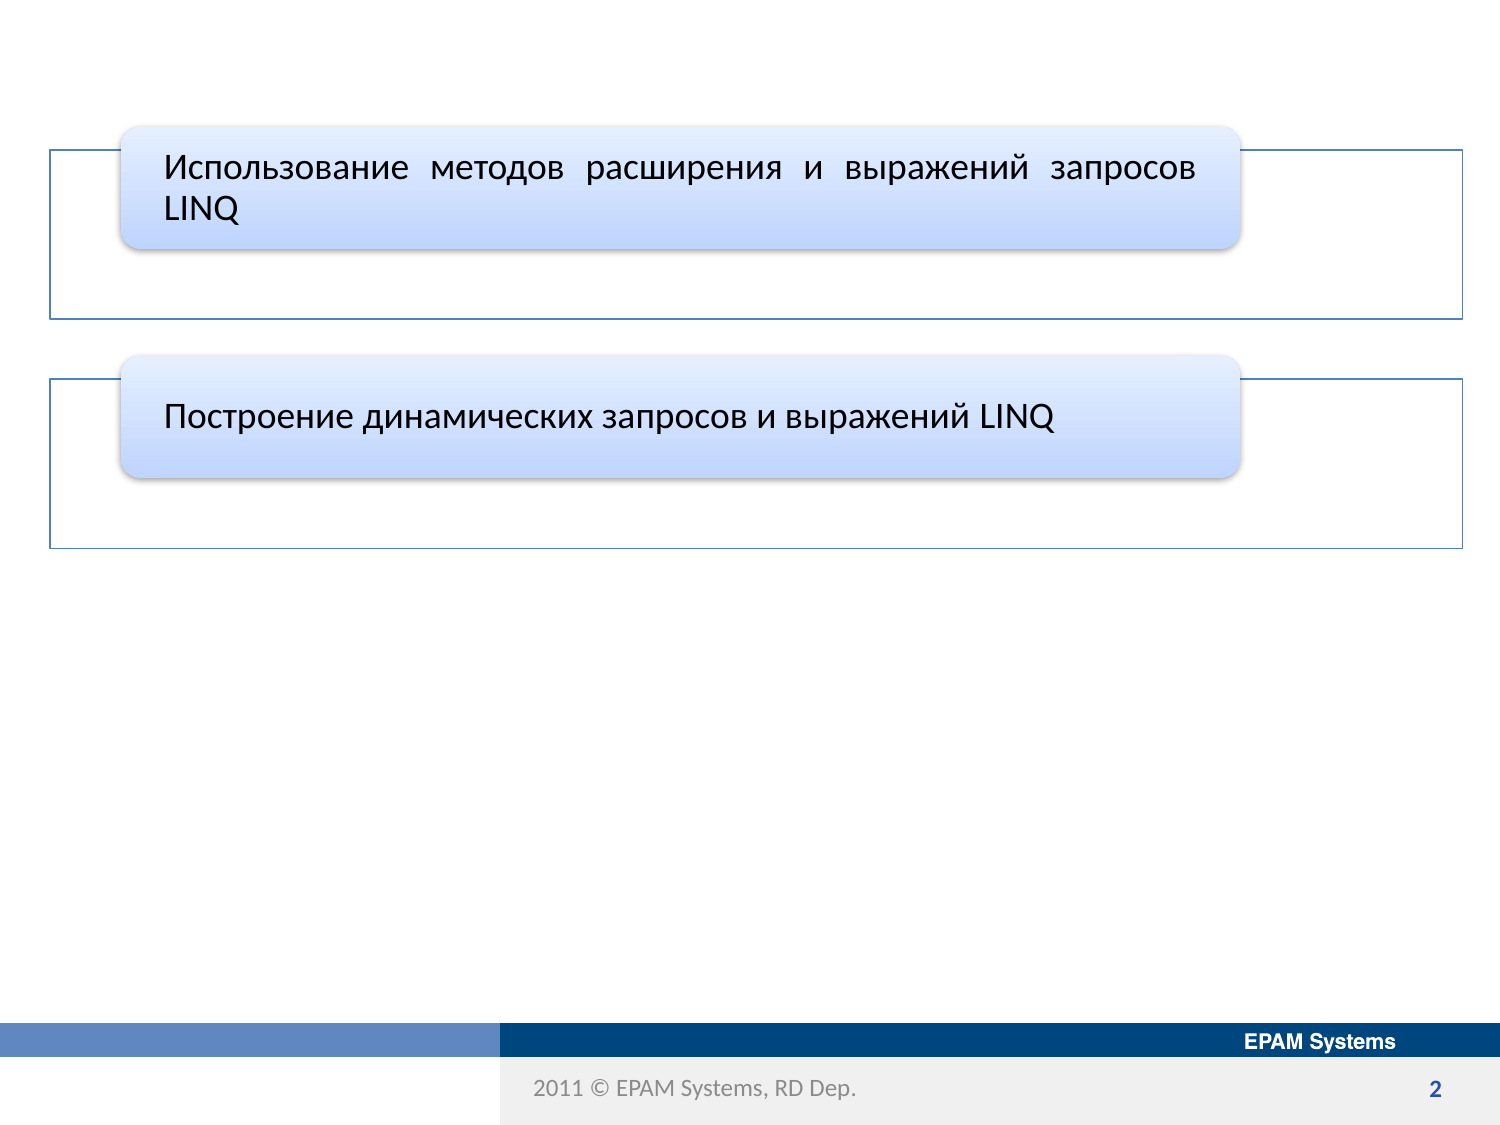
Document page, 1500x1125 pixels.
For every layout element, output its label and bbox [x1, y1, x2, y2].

list [49, 124, 1463, 551]
